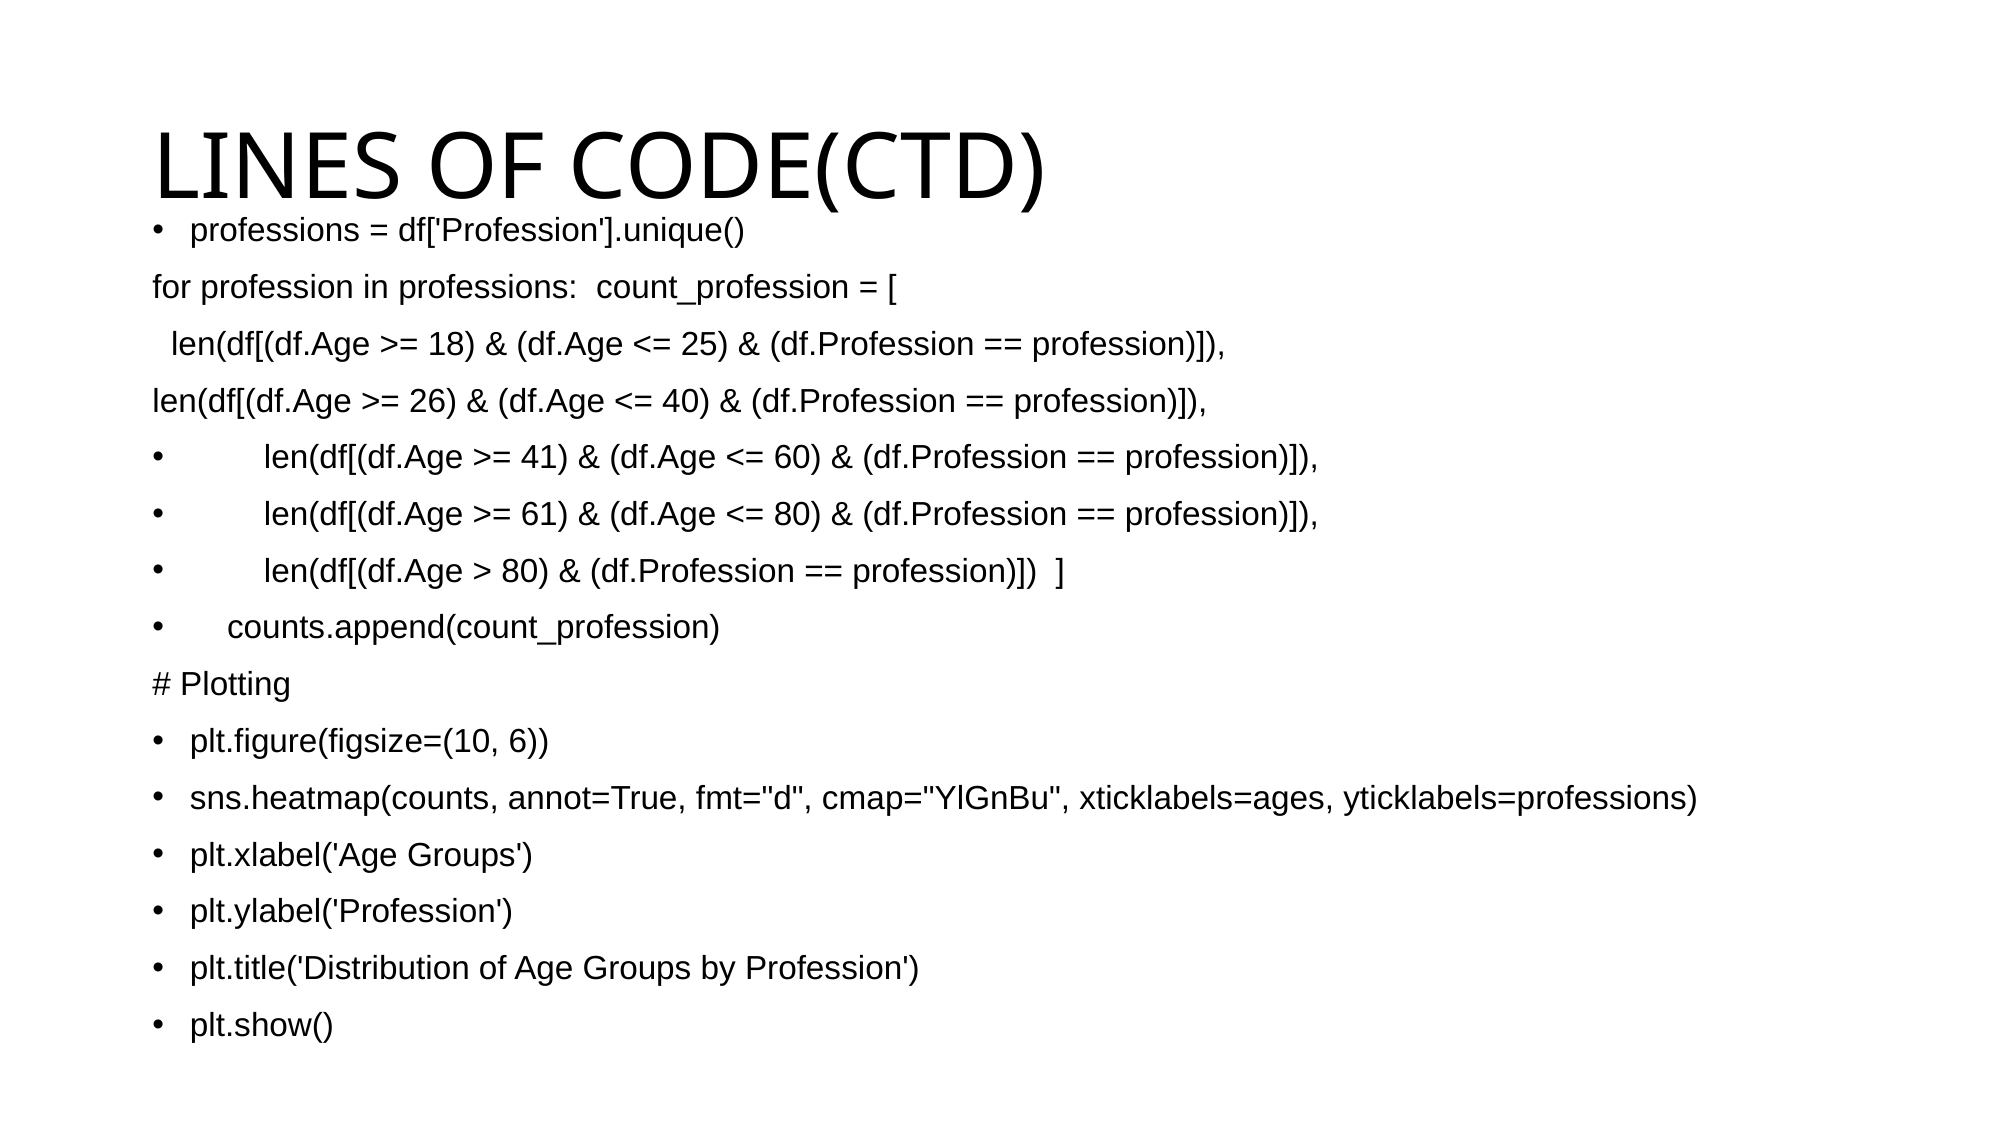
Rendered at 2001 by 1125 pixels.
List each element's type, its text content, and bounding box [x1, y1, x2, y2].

list professions = df['Profession'].unique() for profession in professions: count_profession = [ len(df[(df.Age >= 18) & (df.Age <= 25) & (df.Profession == profession)]), len(df[(df.Age >= 26) & (df.Age <= 40) & (df.Profession == profession)]), len(df[(df.Age >= 41) & (df.Age <= 60) & (df.Profession == profession)]), len(df[(df.Age >= 61) & (df.Age <= 80) & (df.Profession == profession)]), len(df[(df.Age > 80) & (df.Profession == profession)]) ] counts.append(count_profession) # Plotting plt.figure(figsize=(10, 6)) sns.heatmap(counts, annot=True, fmt="d", cmap="YlGnBu", xticklabels=ages, yticklabels=professions) plt.xlabel('Age Groups') plt.ylabel('Profession') plt.title('Distribution of Age Groups by Profession') plt.show() [137, 205, 1863, 920]
title LINES OF CODE(CTD) [137, 59, 1863, 205]
